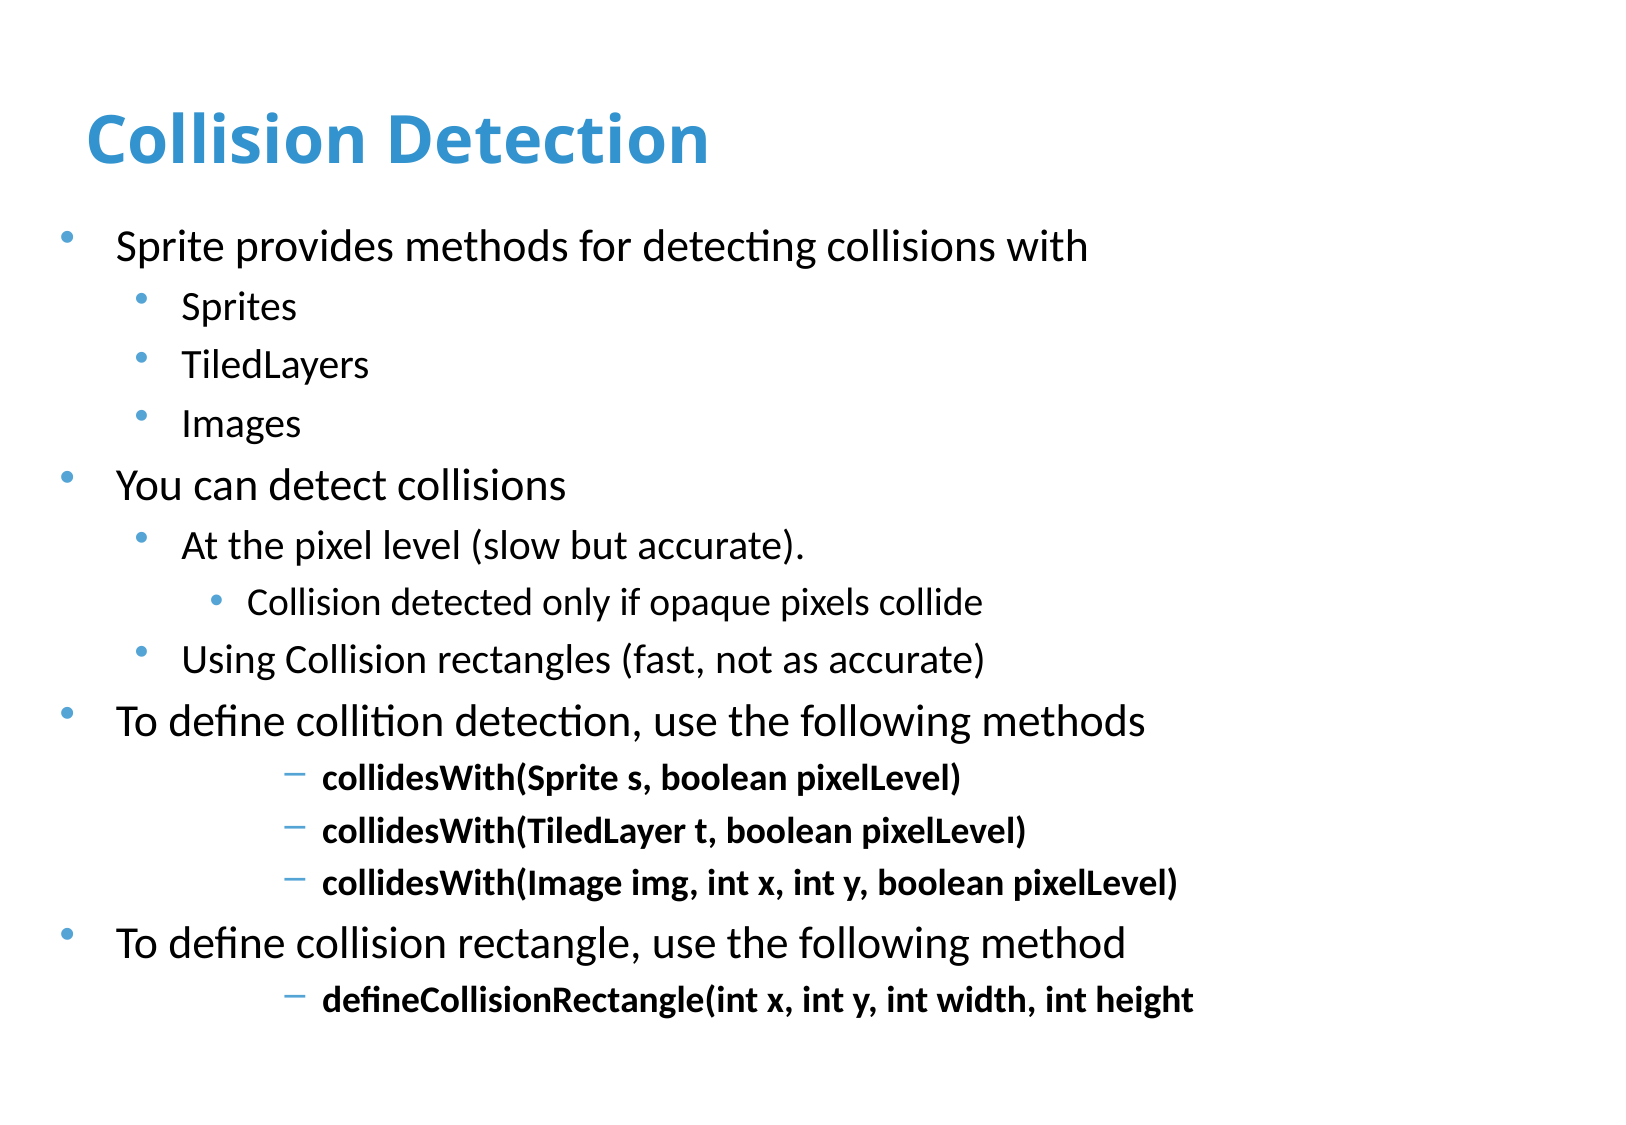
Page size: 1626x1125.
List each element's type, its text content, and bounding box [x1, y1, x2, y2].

title Collision Detection [70, 44, 1556, 185]
list Sprite provides methods for detecting collisions with Sprites TiledLayers Images You can detect collisions At the pixel level (slow but accurate). Collision detected only if opaque pixels collide Using Collision rectangles (fast, not as accurate) To define collition detection, use the following methods collidesWith(Sprite s, boolean pixelLevel) collidesWith(TiledLayer t, boolean pixelLevel) collidesWith(Image img, int x, int y, boolean pixelLevel) To define collision rectangle, use the following method defineCollisionRectangle(int x, int y, int width, int height [44, 207, 1581, 941]
